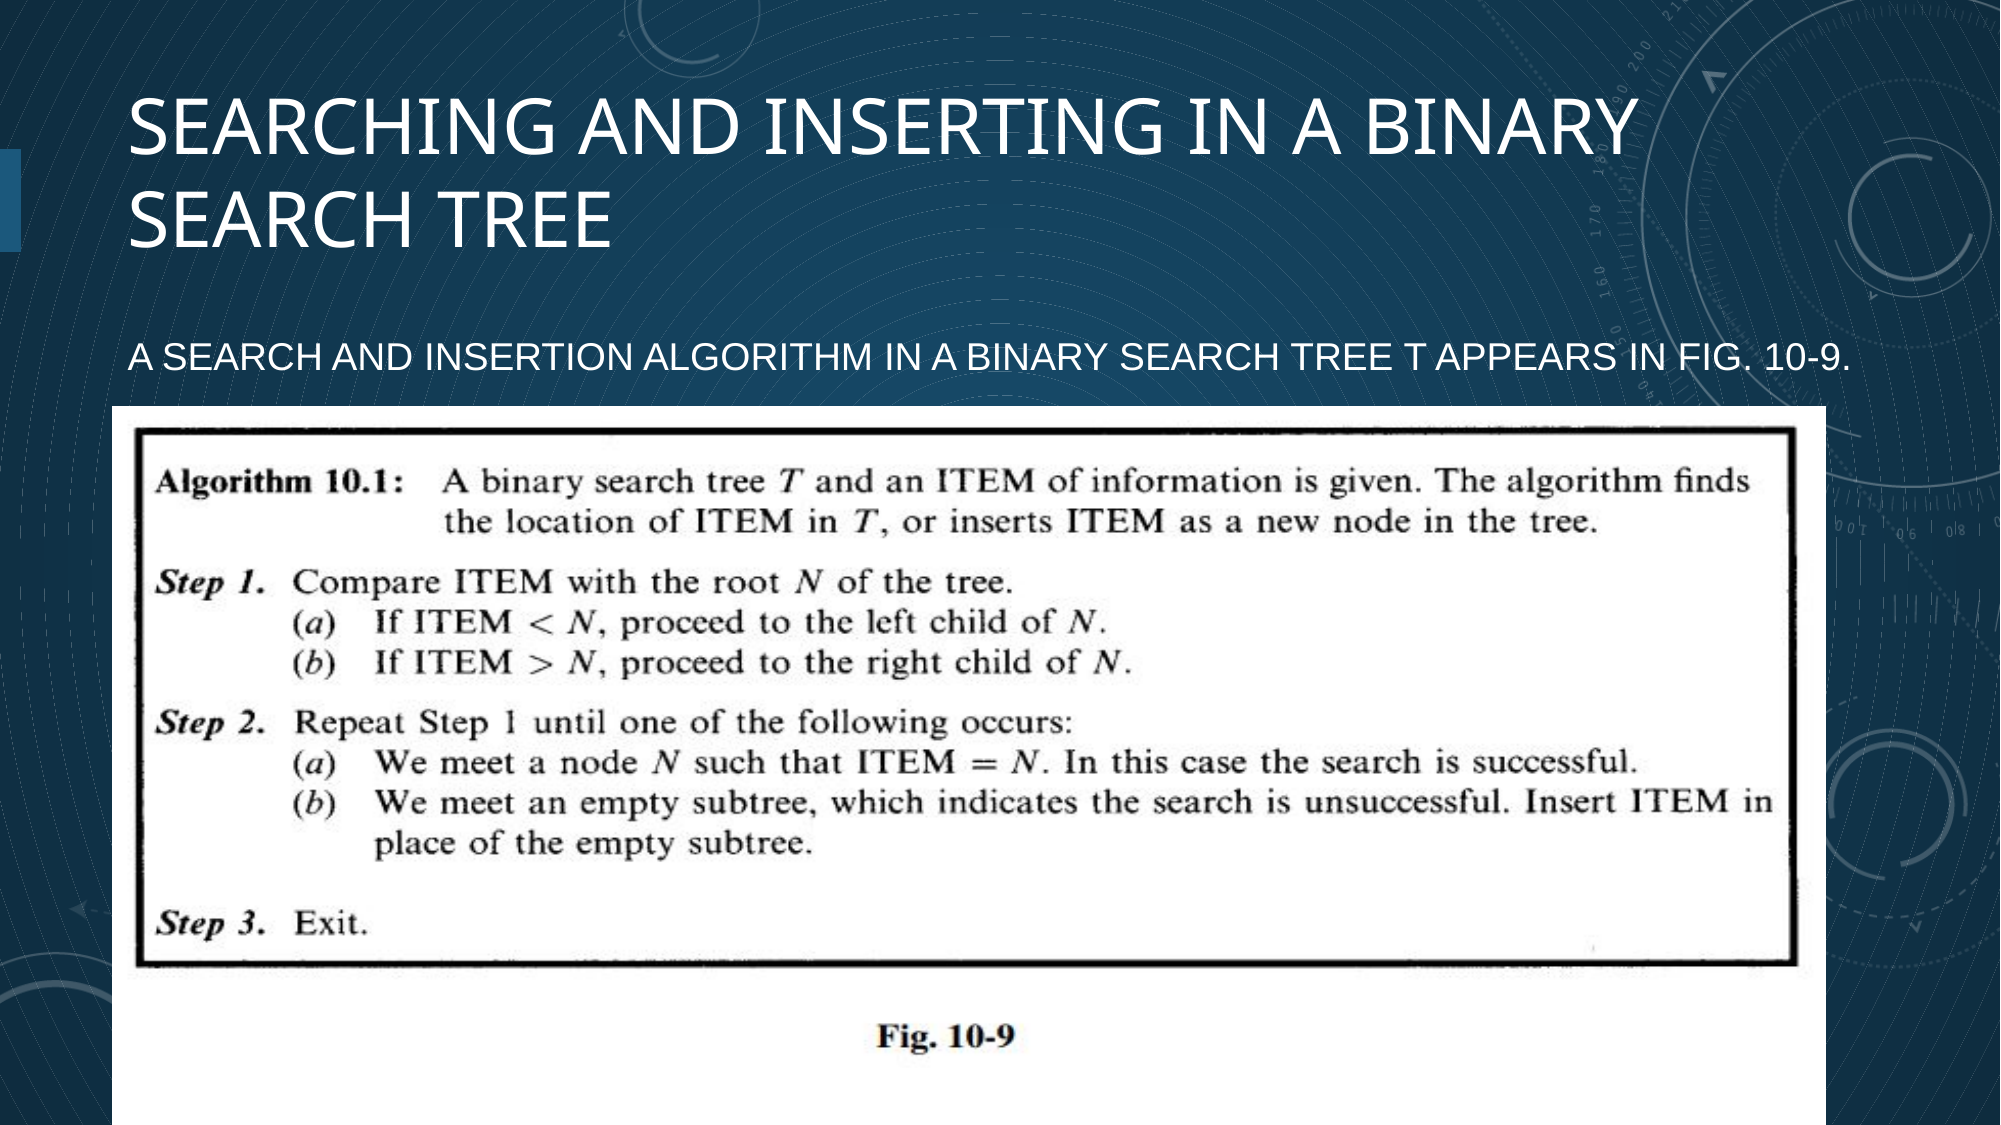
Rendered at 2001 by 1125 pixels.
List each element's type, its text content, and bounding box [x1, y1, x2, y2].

picture [0, 0, 2000, 1125]
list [112, 405, 1826, 1125]
title Searching and Inserting in a Binary Search Tree A search and insertion algorithm in a binary search tree T appears in Fig. 10-9. [112, 49, 1891, 407]
